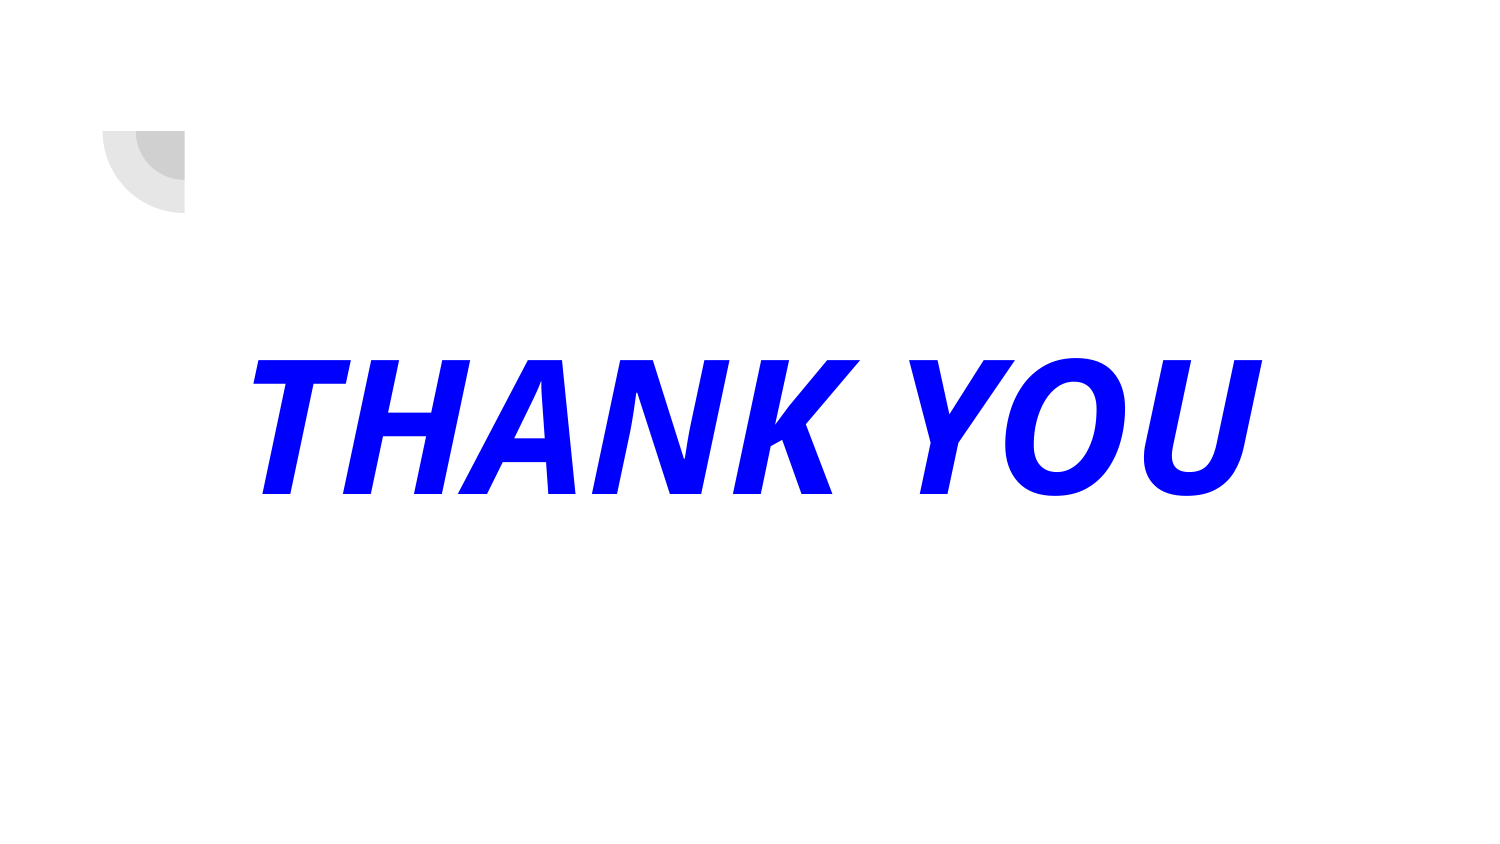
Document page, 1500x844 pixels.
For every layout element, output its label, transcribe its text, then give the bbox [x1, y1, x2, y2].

list THANK YOU [0, 0, 1500, 844]
